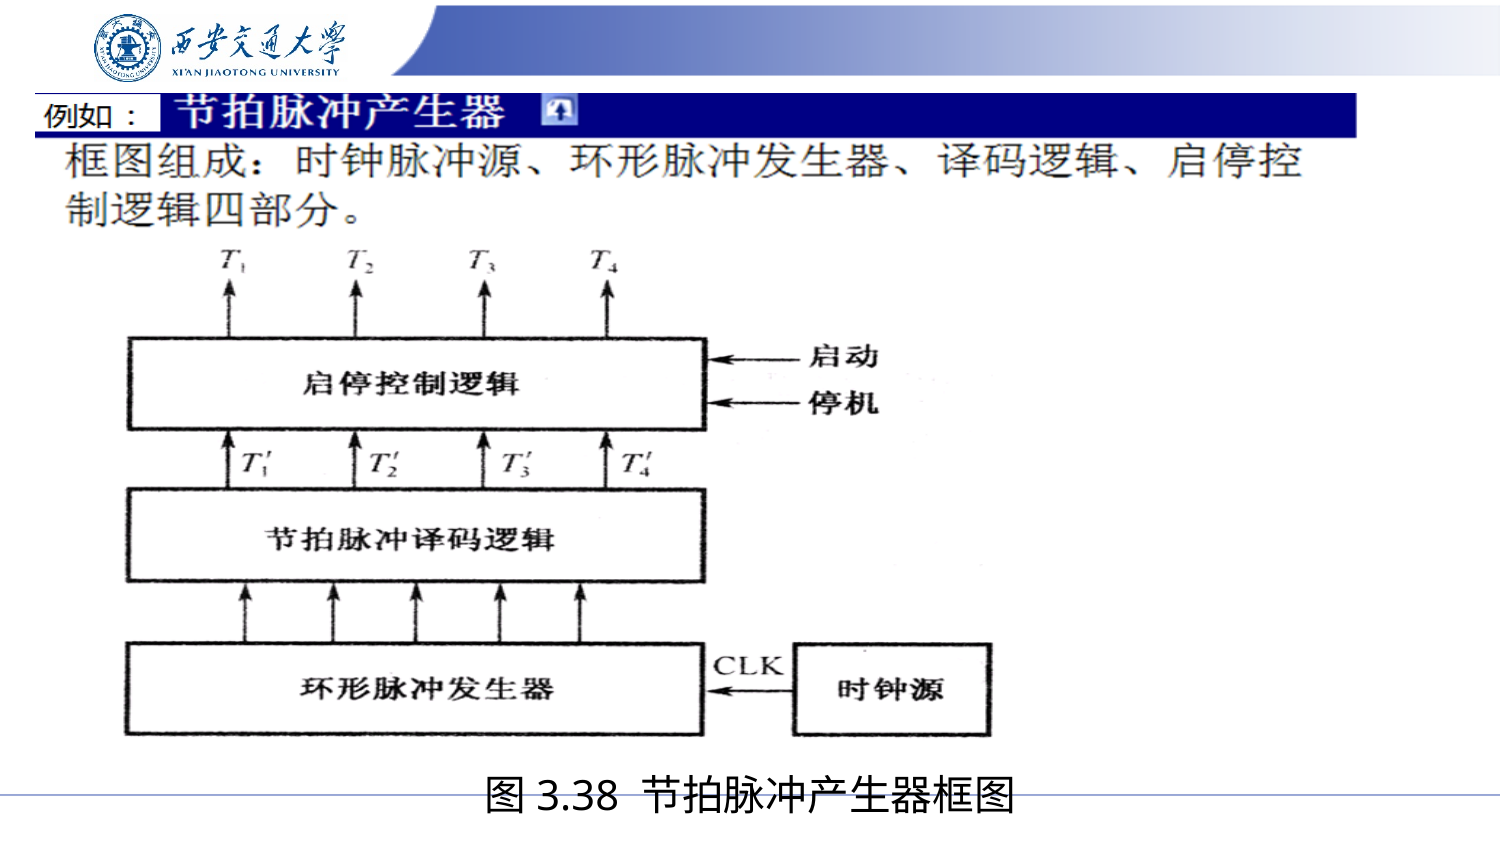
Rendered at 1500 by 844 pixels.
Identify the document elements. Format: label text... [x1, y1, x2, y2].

text_box 图3.38 节拍脉冲产生器框图 [469, 761, 1031, 827]
picture [0, 0, 1500, 844]
